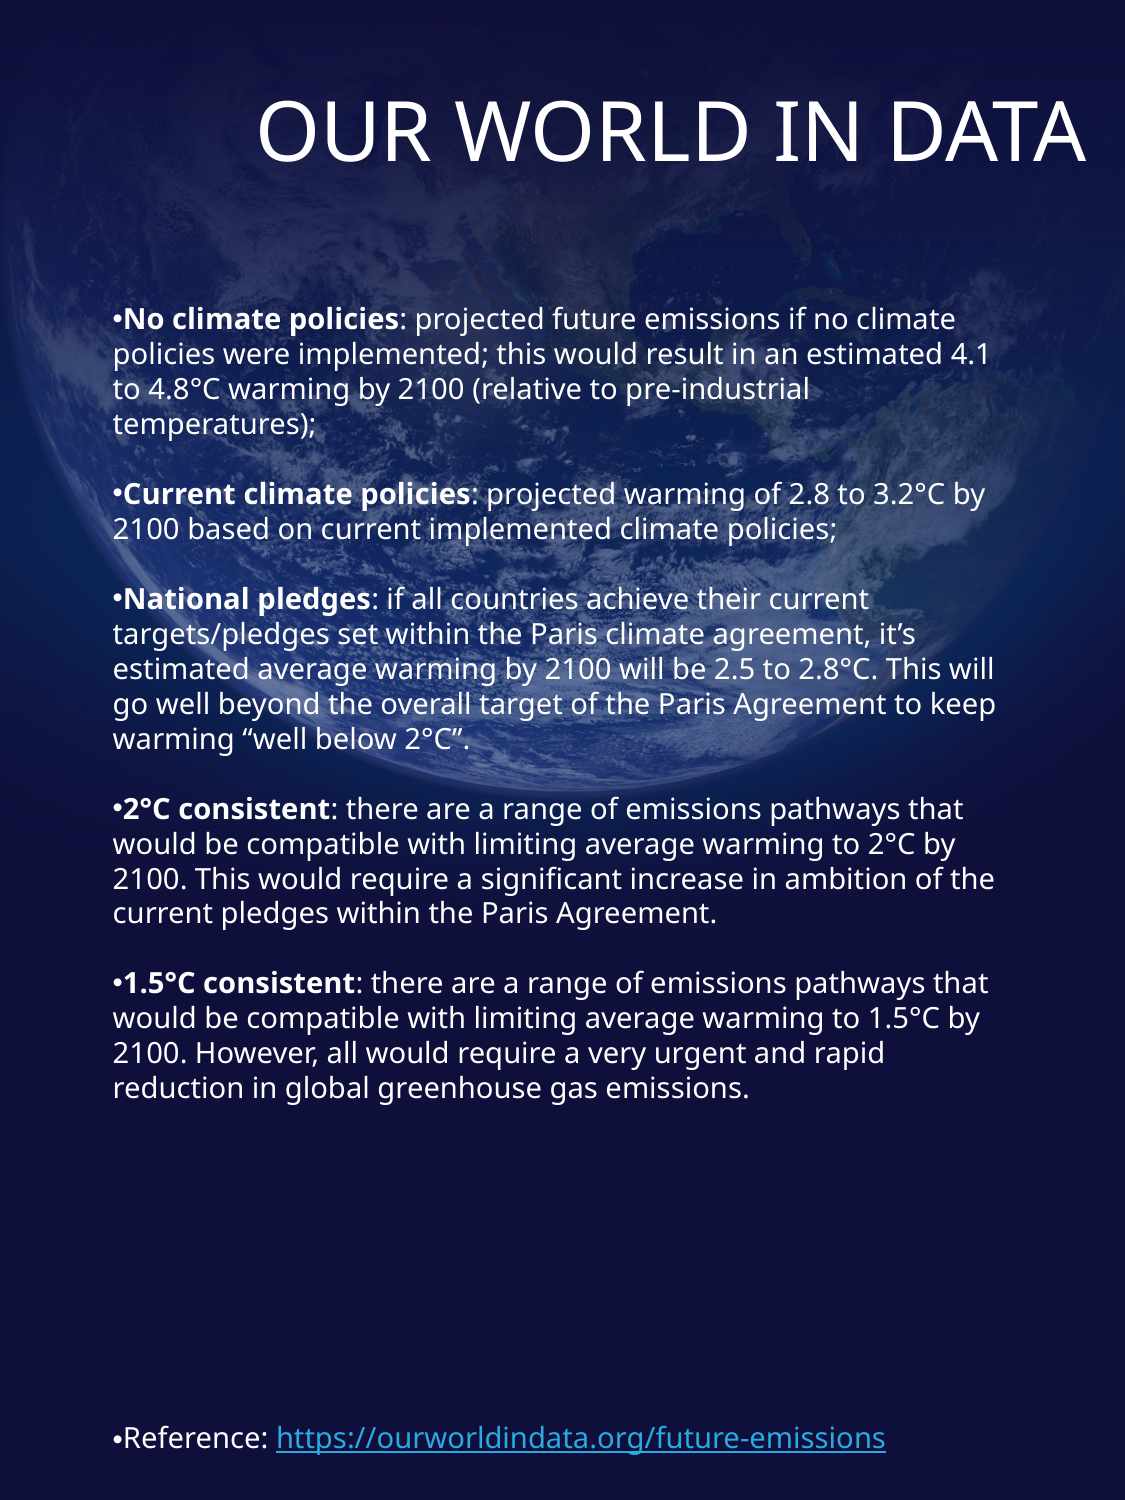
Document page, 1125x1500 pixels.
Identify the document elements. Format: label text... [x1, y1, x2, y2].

text_box No climate policies: projected future emissions if no climate policies were implemented; this would result in an estimated 4.1 to 4.8°C warming by 2100 (relative to pre-industrial temperatures); Current climate policies: projected warming of 2.8 to 3.2°C by 2100 based on current implemented climate policies; National pledges: if all countries achieve their current targets/pledges set within the Paris climate agreement, it’s estimated average warming by 2100 will be 2.5 to 2.8°C. This will go well beyond the overall target of the Paris Agreement to keep warming “well below 2°C”. 2°C consistent: there are a range of emissions pathways that would be compatible with limiting average warming to 2°C by 2100. This would require a significant increase in ambition of the current pledges within the Paris Agreement. 1.5°C consistent: there are a range of emissions pathways that would be compatible with limiting average warming to 1.5°C by 2100. However, all would require a very urgent and rapid reduction in global greenhouse gas emissions. Reference: https://ourworldindata.org/future-emissions [97, 293, 1035, 1467]
picture [0, 0, 1125, 1500]
title OUR WORLD IN DATA [116, 49, 1087, 220]
